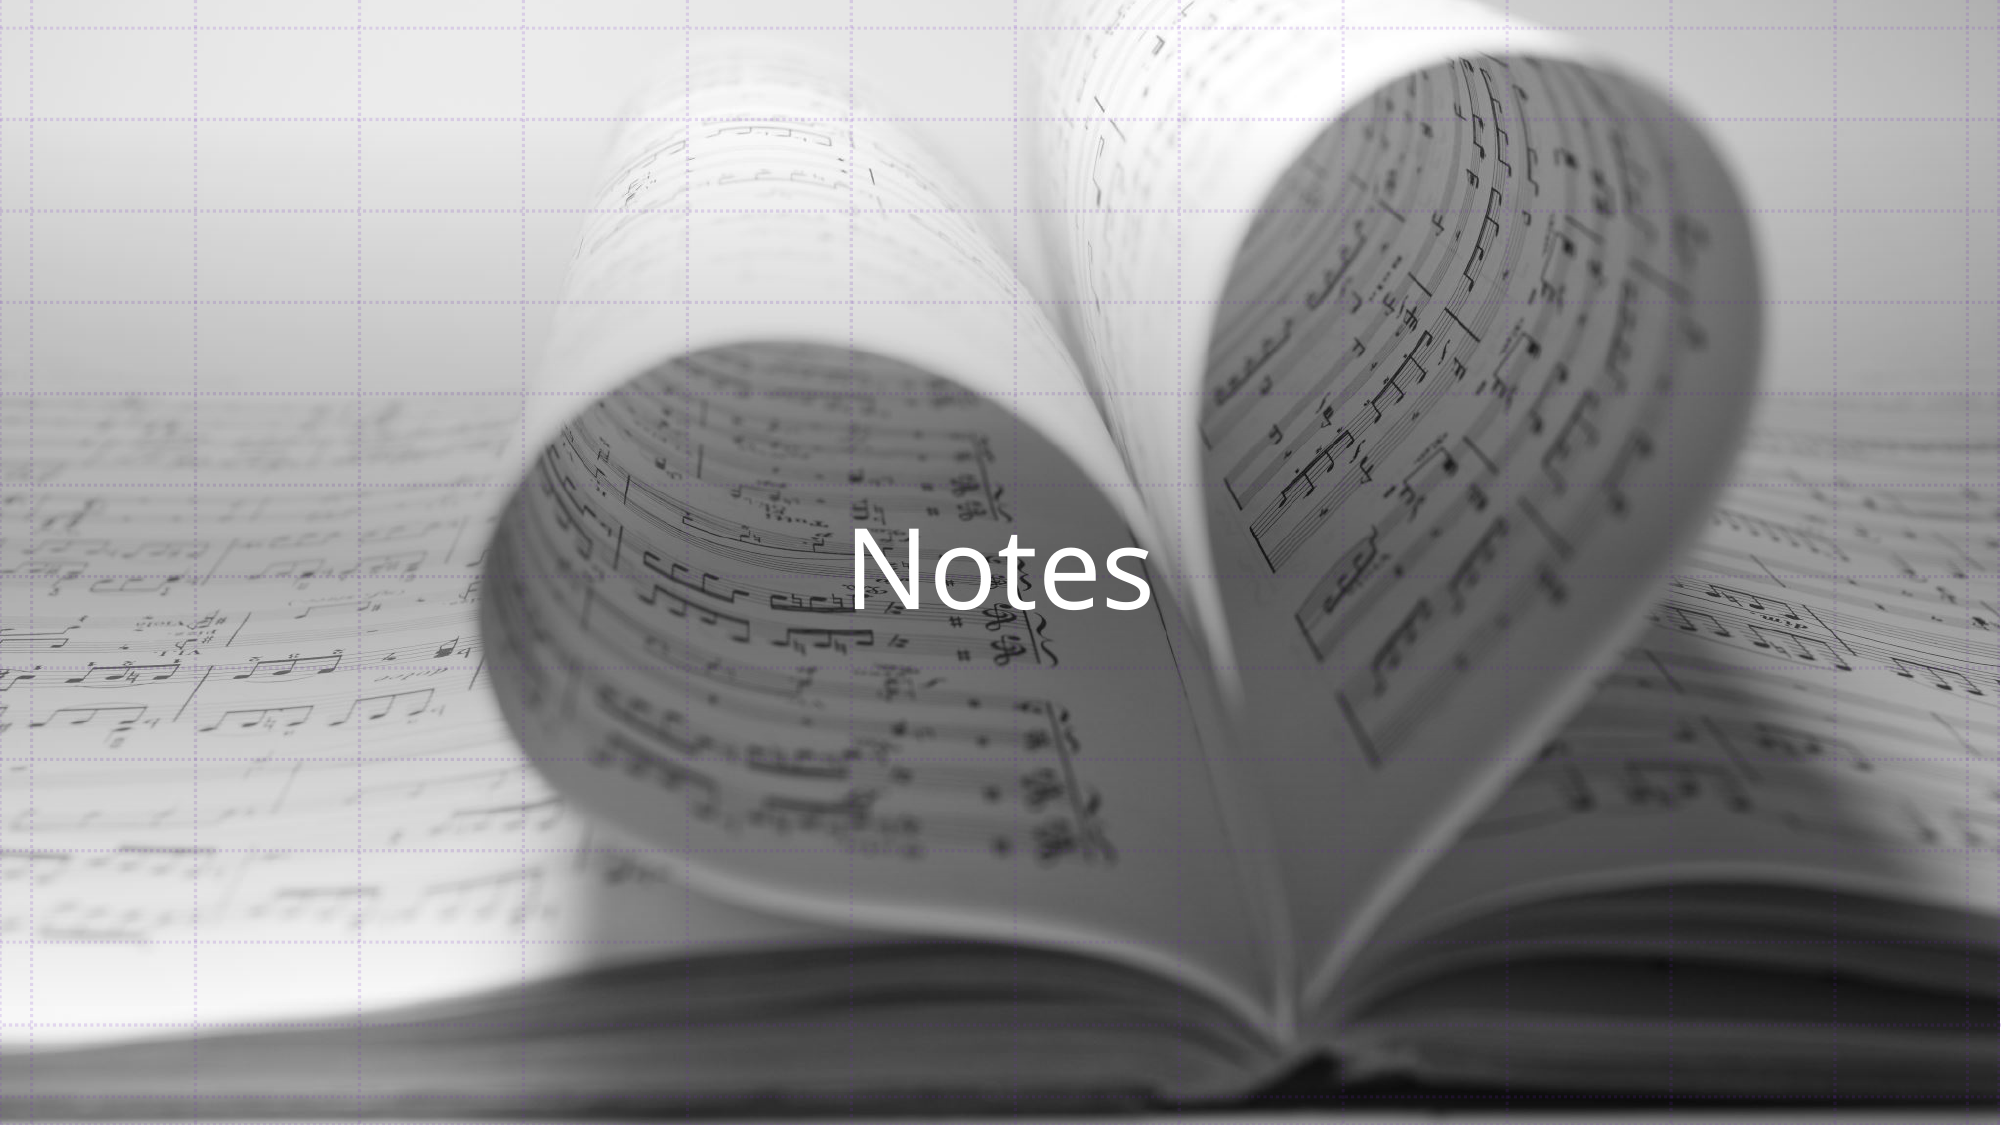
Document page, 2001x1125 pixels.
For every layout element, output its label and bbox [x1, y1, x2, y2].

text_box [0, 0, 2000, 1125]
